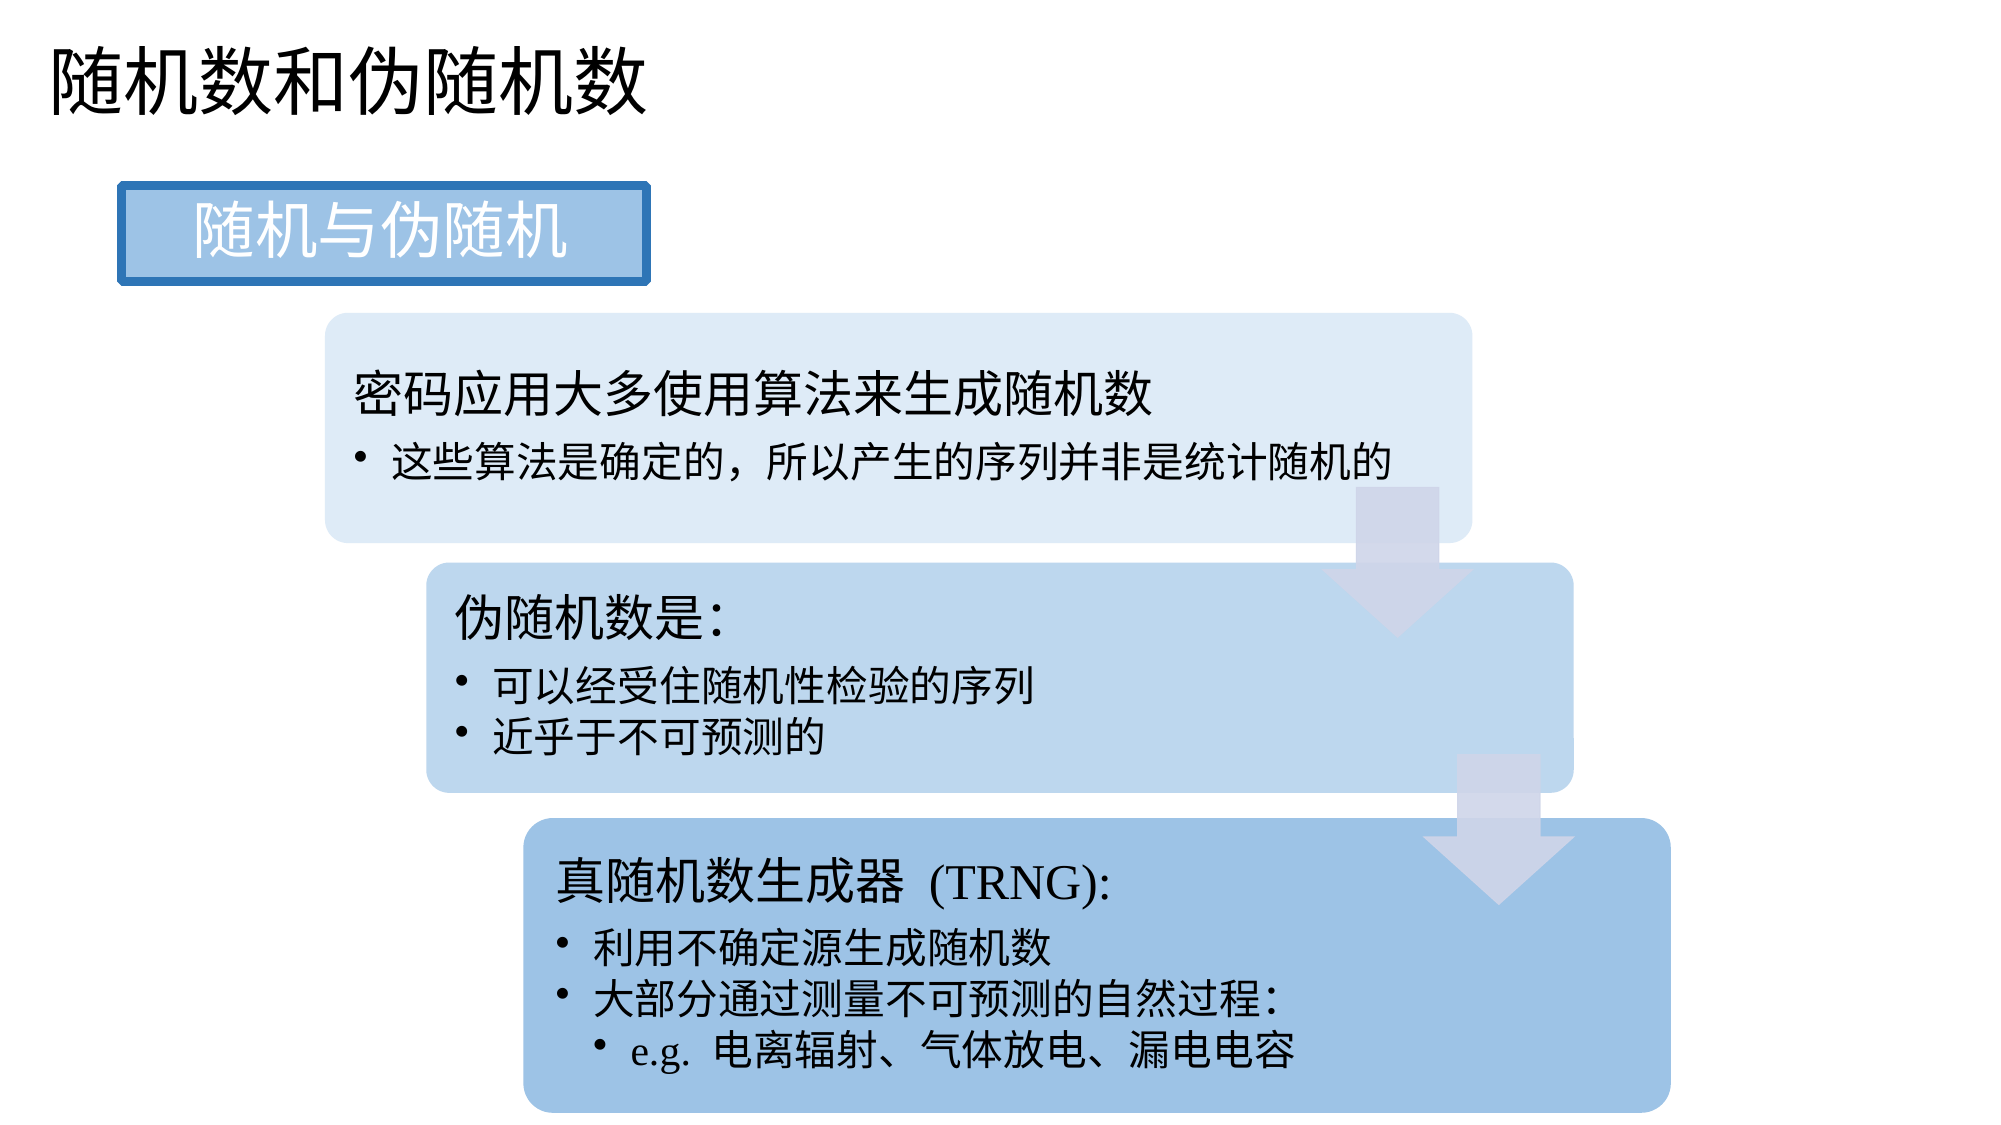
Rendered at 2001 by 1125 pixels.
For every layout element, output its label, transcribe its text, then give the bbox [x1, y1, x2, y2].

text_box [324, 328, 1675, 1097]
text_box 随机与伪随机 [121, 185, 647, 282]
text_box 随机数和伪随机数 [31, 0, 919, 160]
